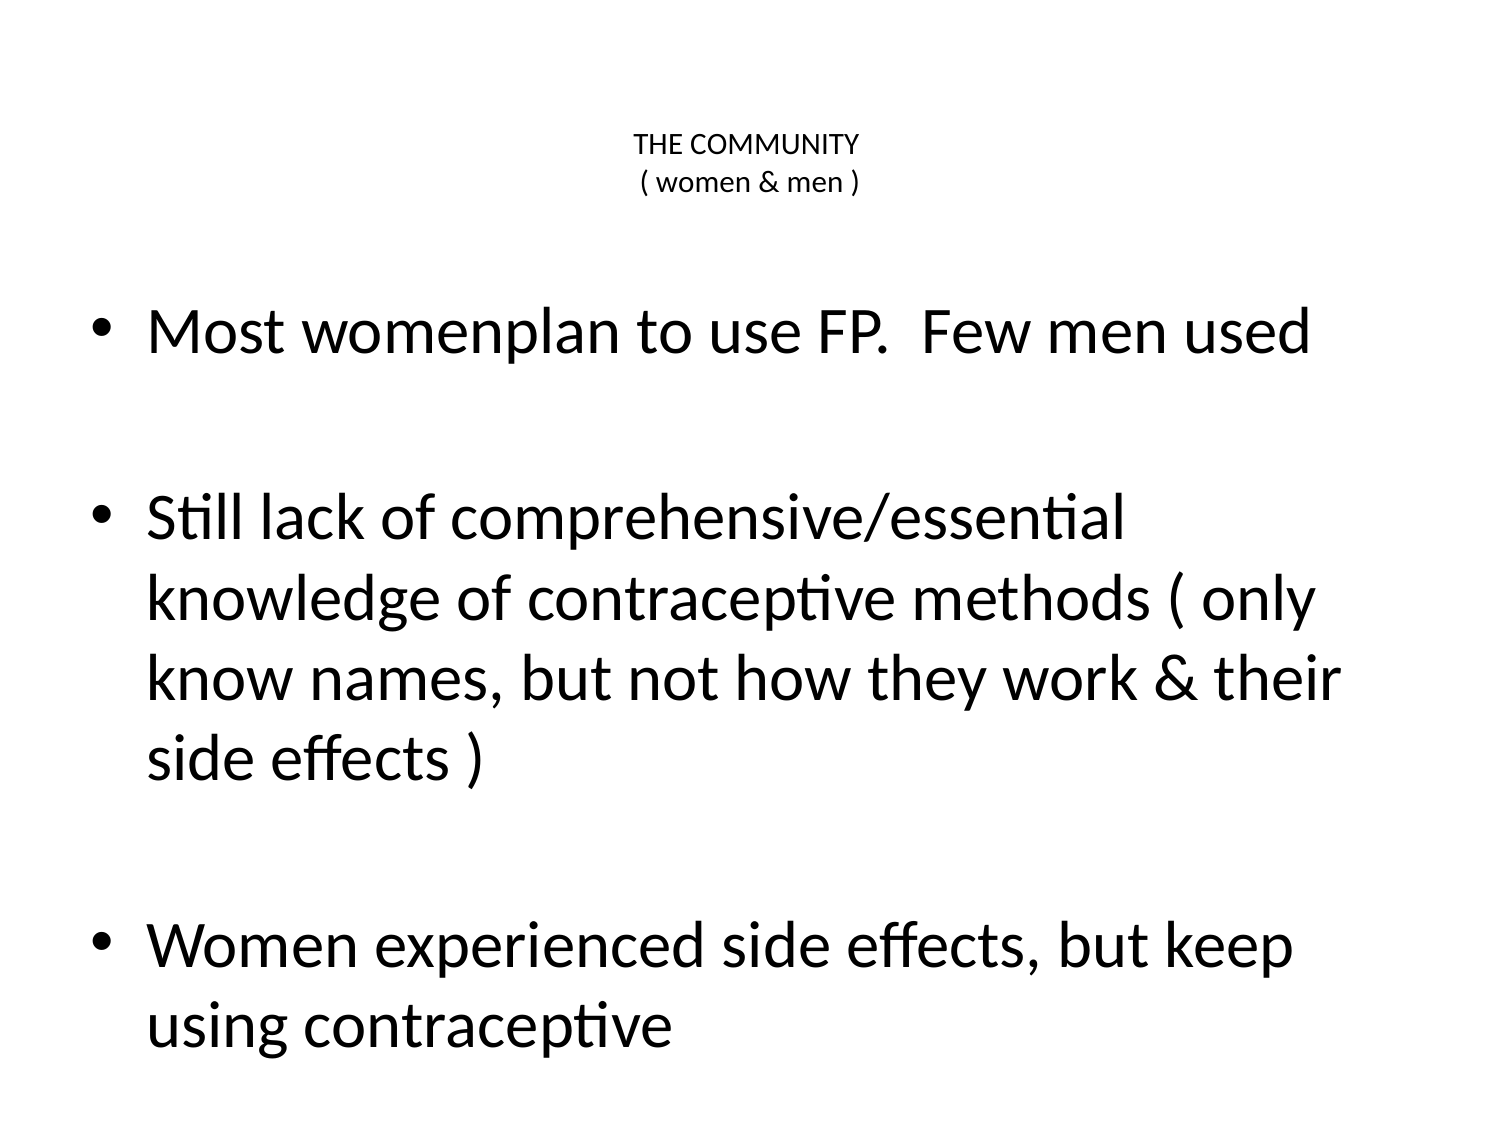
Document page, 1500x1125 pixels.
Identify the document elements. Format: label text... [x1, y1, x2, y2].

list Most womenplan to use FP. Few men used Still lack of comprehensive/essential knowledge of contraceptive methods ( only know names, but not how they work & their side effects ) Women experienced side effects, but keep using contraceptive [75, 278, 1425, 1083]
title THE COMMUNITY ( women & men ) [75, 115, 1425, 244]
